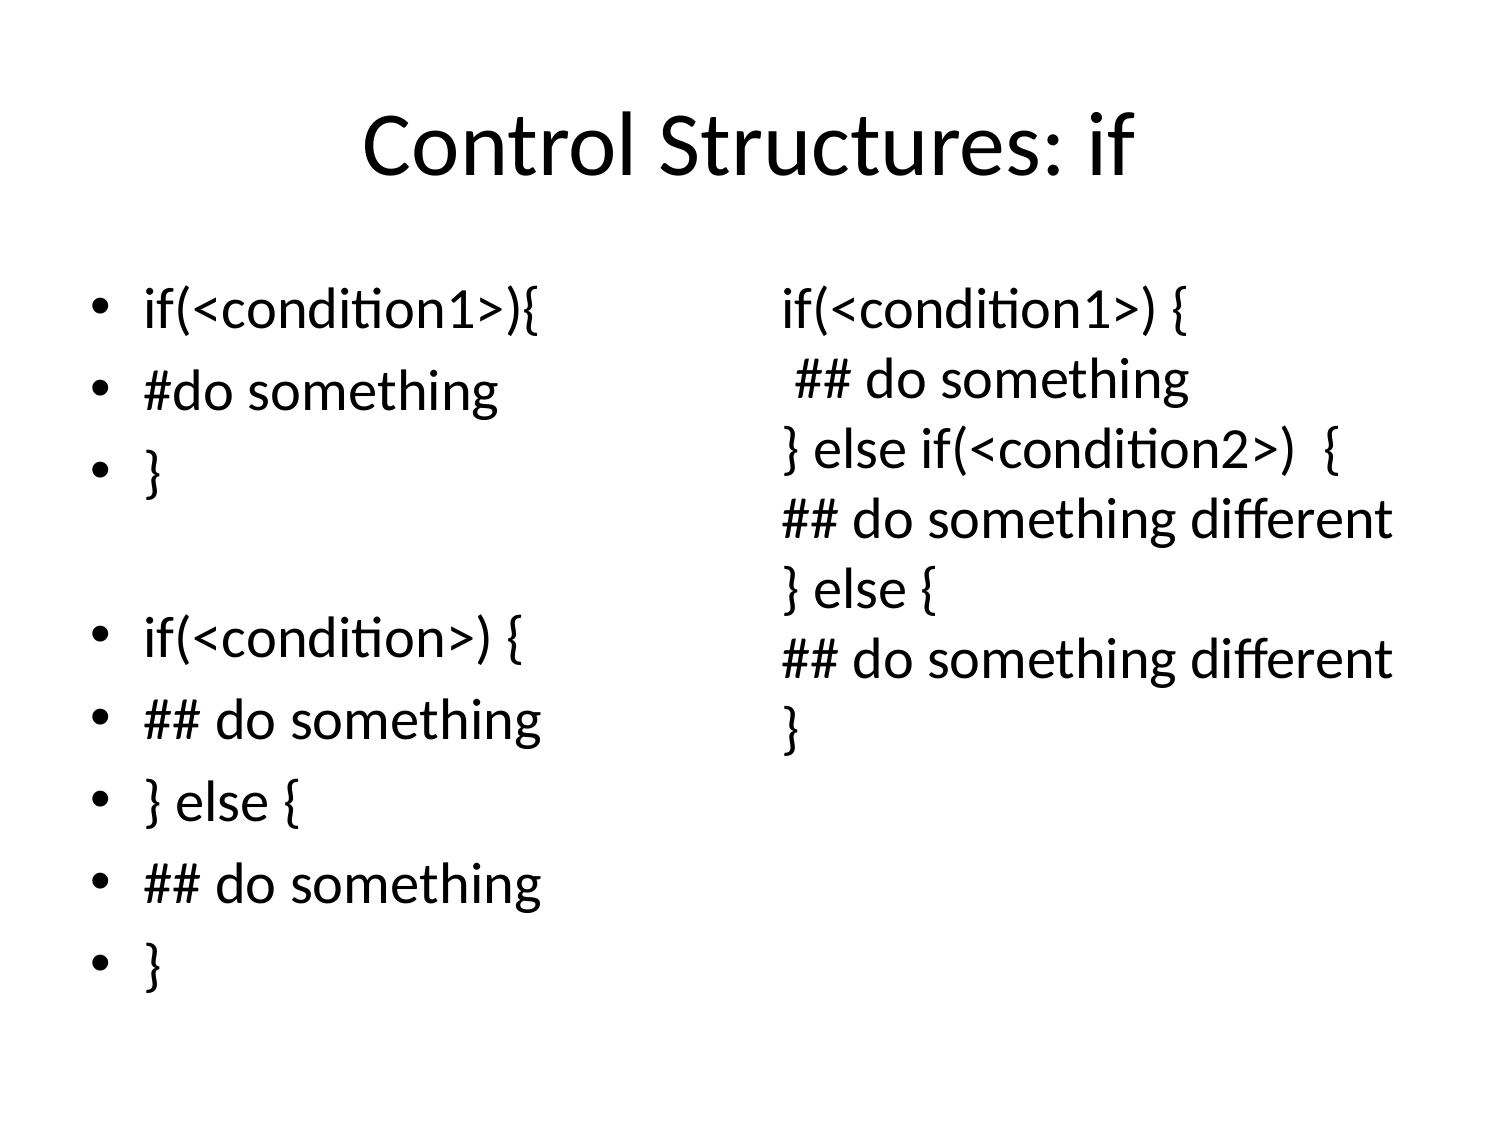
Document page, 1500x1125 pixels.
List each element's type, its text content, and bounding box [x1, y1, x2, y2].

title Control Structures: if [75, 45, 1425, 233]
list if(<condition1>){ #do something } if(<condition>) { ## do something } else { ## do something } [75, 262, 1425, 1005]
text_box if(<condition1>) { ## do something } else if(<condition2>) { ## do something different } else { ## do something different } [766, 262, 1464, 858]
